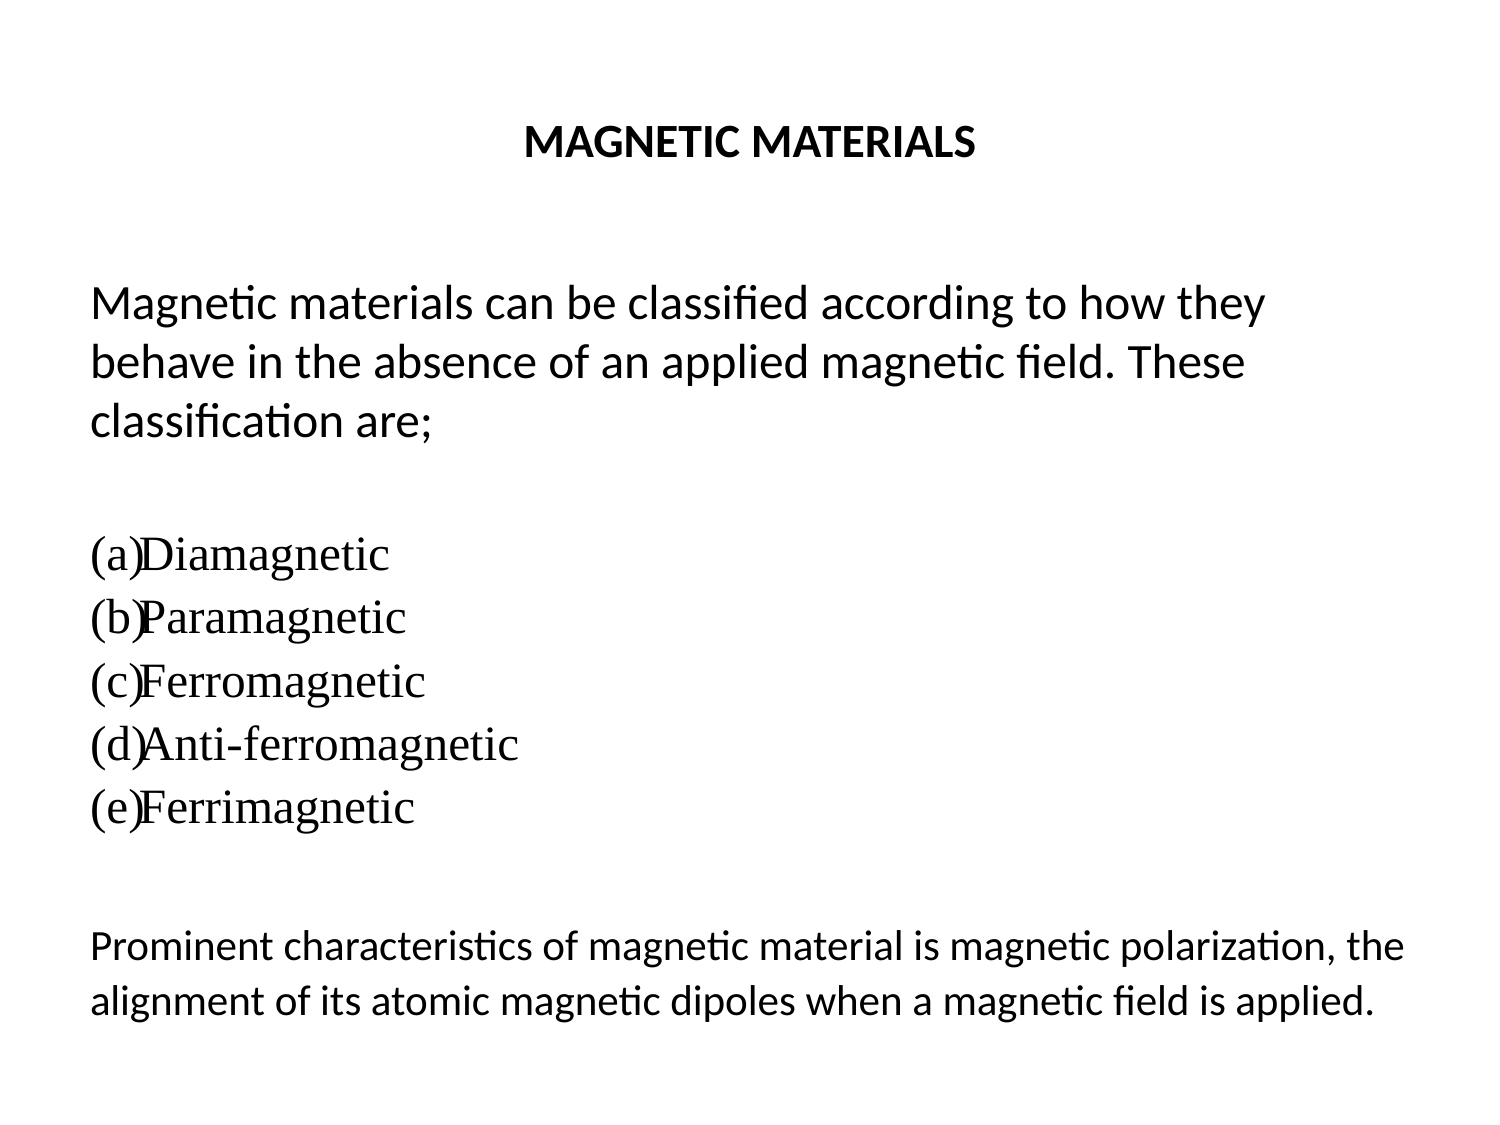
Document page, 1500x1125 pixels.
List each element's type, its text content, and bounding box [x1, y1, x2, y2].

list Magnetic materials can be classified according to how they behave in the absence of an applied magnetic field. These classification are; Diamagnetic Paramagnetic Ferromagnetic Anti-ferromagnetic Ferrimagnetic Prominent characteristics of magnetic material is magnetic polarization, the alignment of its atomic magnetic dipoles when a magnetic field is applied. [75, 262, 1425, 1088]
title MAGNETIC MATERIALS [75, 45, 1425, 233]
